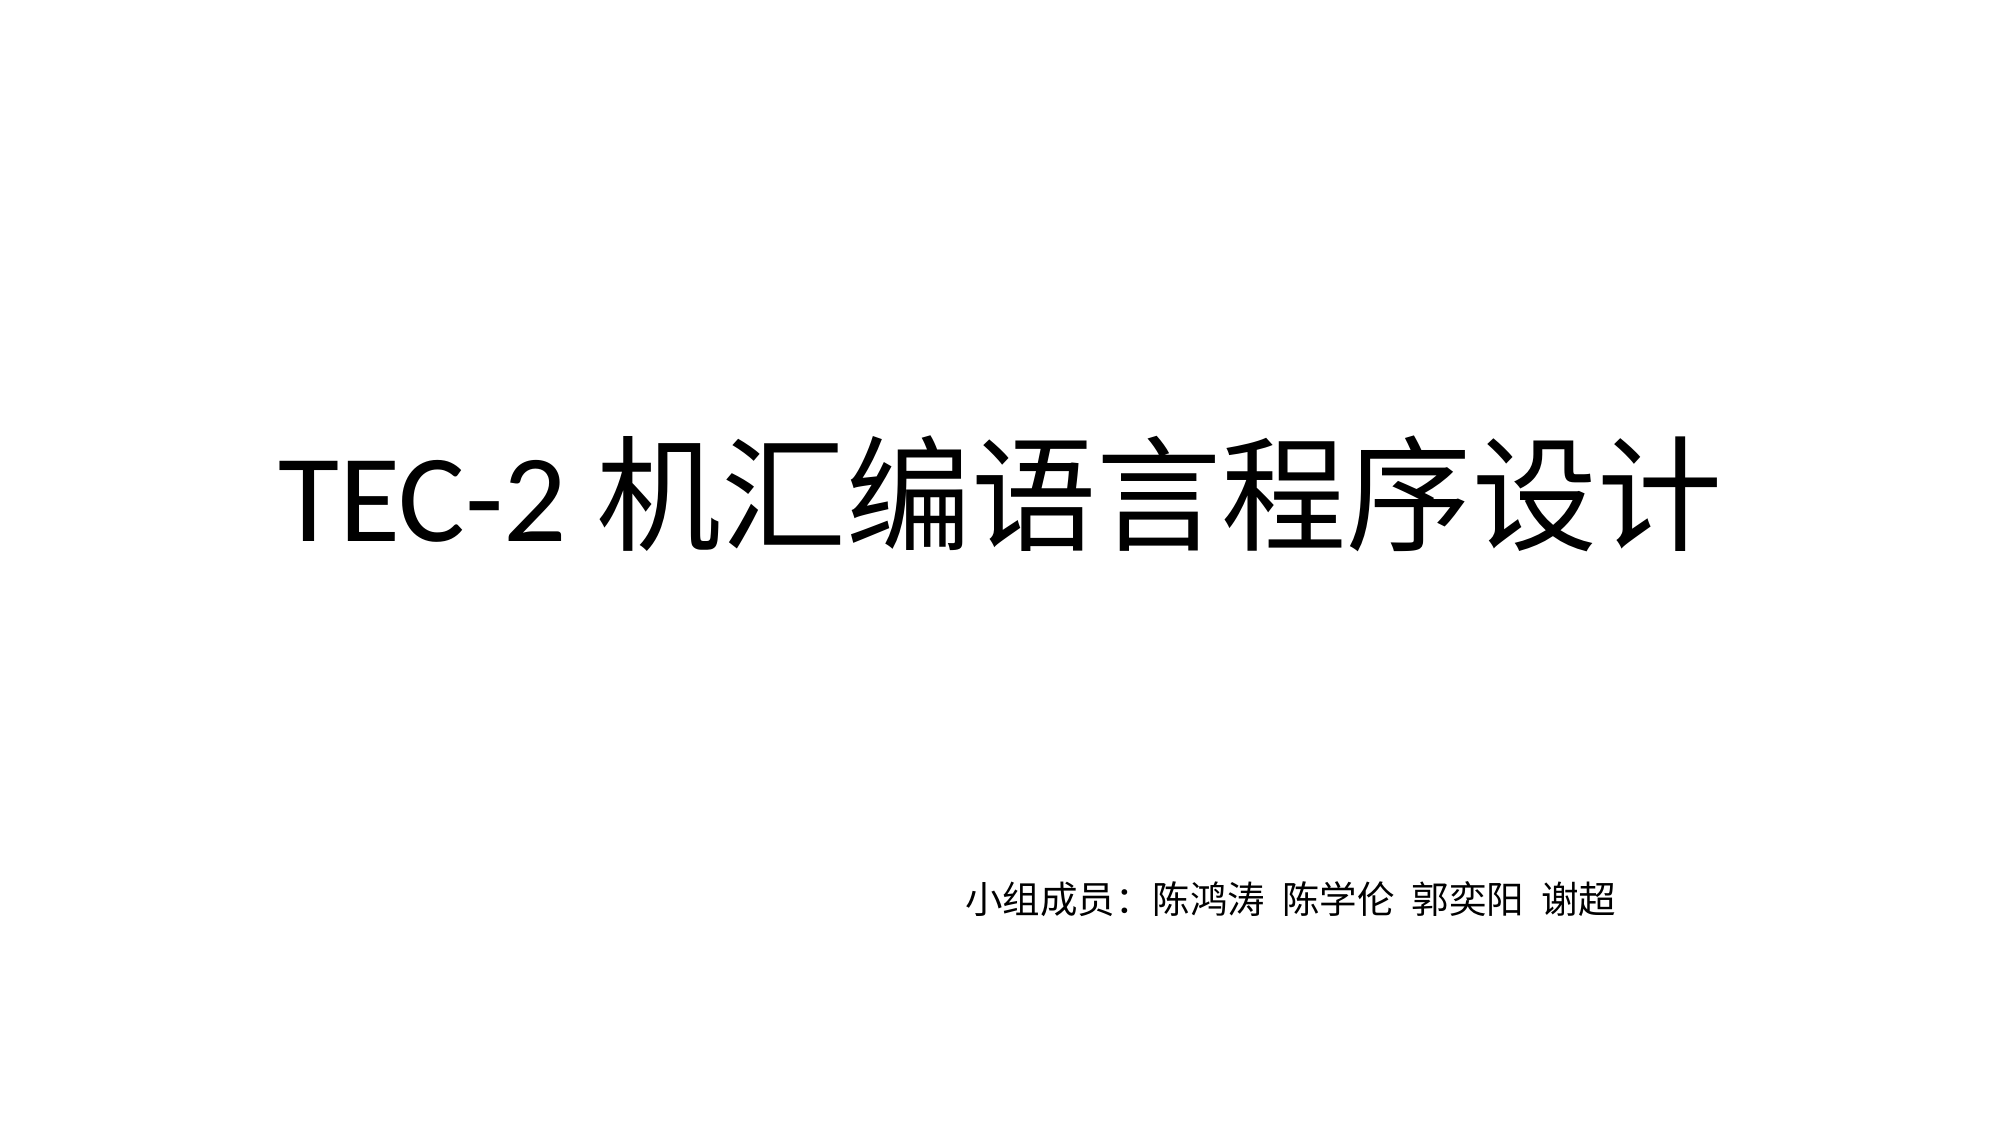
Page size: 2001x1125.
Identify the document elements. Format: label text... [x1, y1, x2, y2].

text_box 小组成员：陈鸿涛 陈学伦 郭奕阳 谢超 [950, 868, 1825, 928]
title TEC-2机汇编语言程序设计 [249, 184, 1750, 576]
